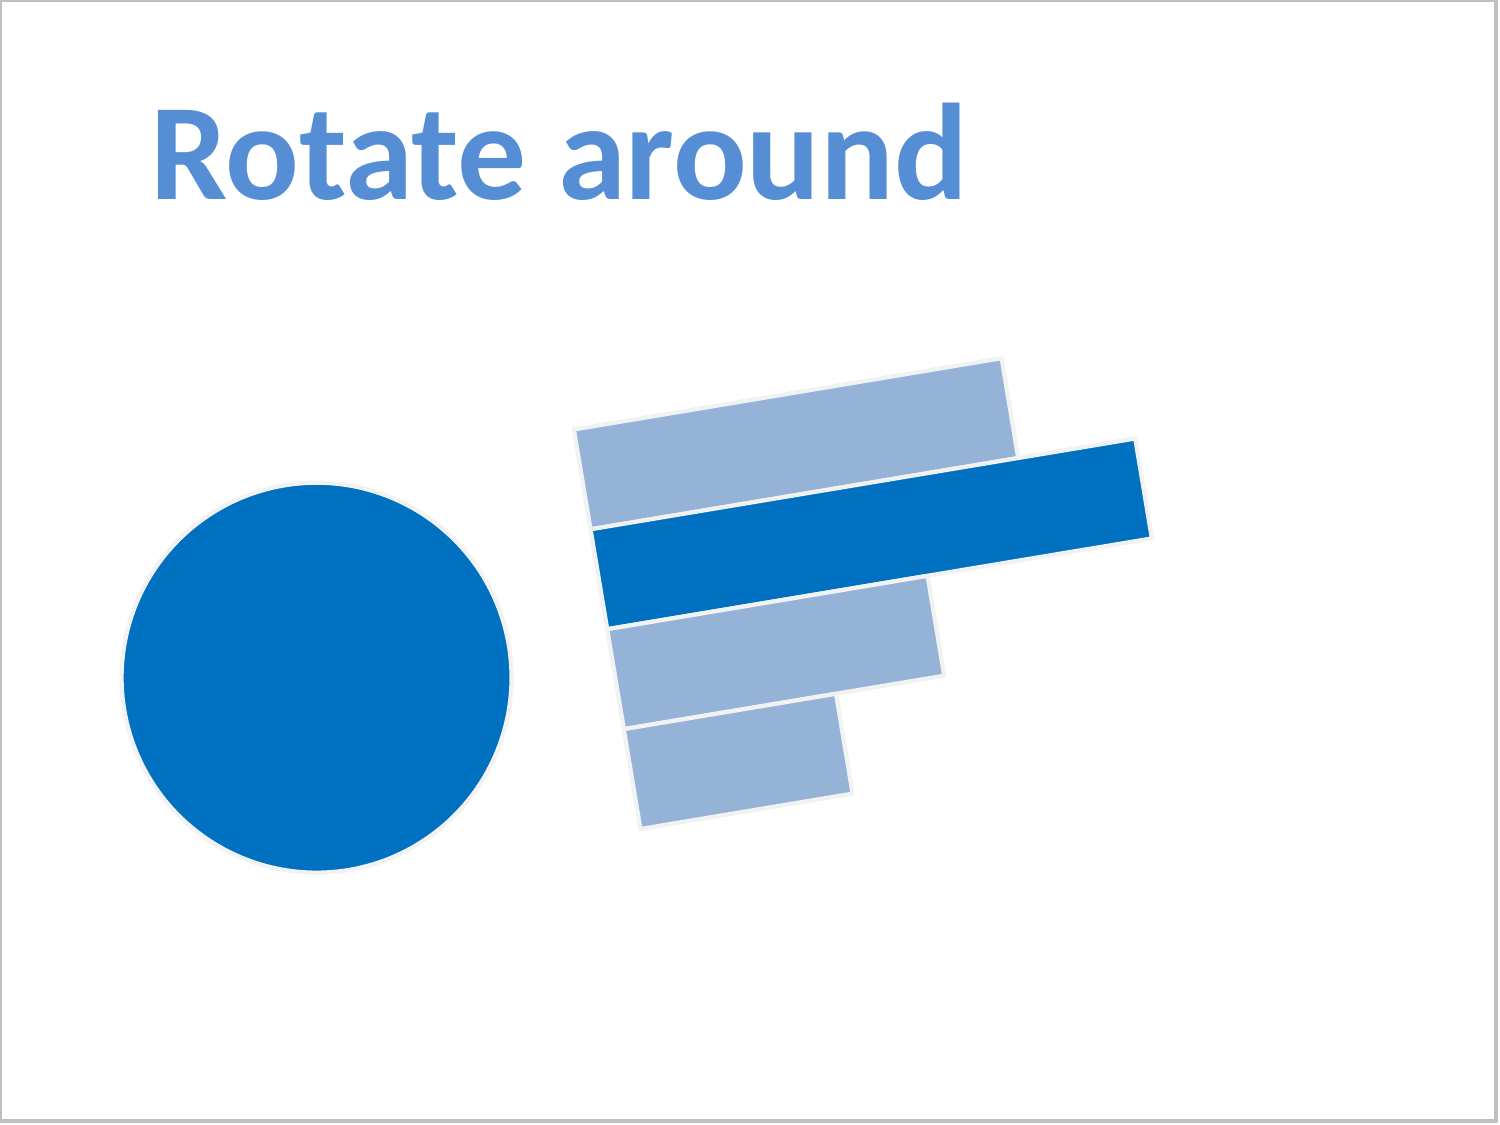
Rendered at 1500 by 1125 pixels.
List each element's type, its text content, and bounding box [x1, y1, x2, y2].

text_box Rotate around [135, 54, 1365, 235]
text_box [603, 380, 1156, 787]
text_box [119, 480, 514, 875]
